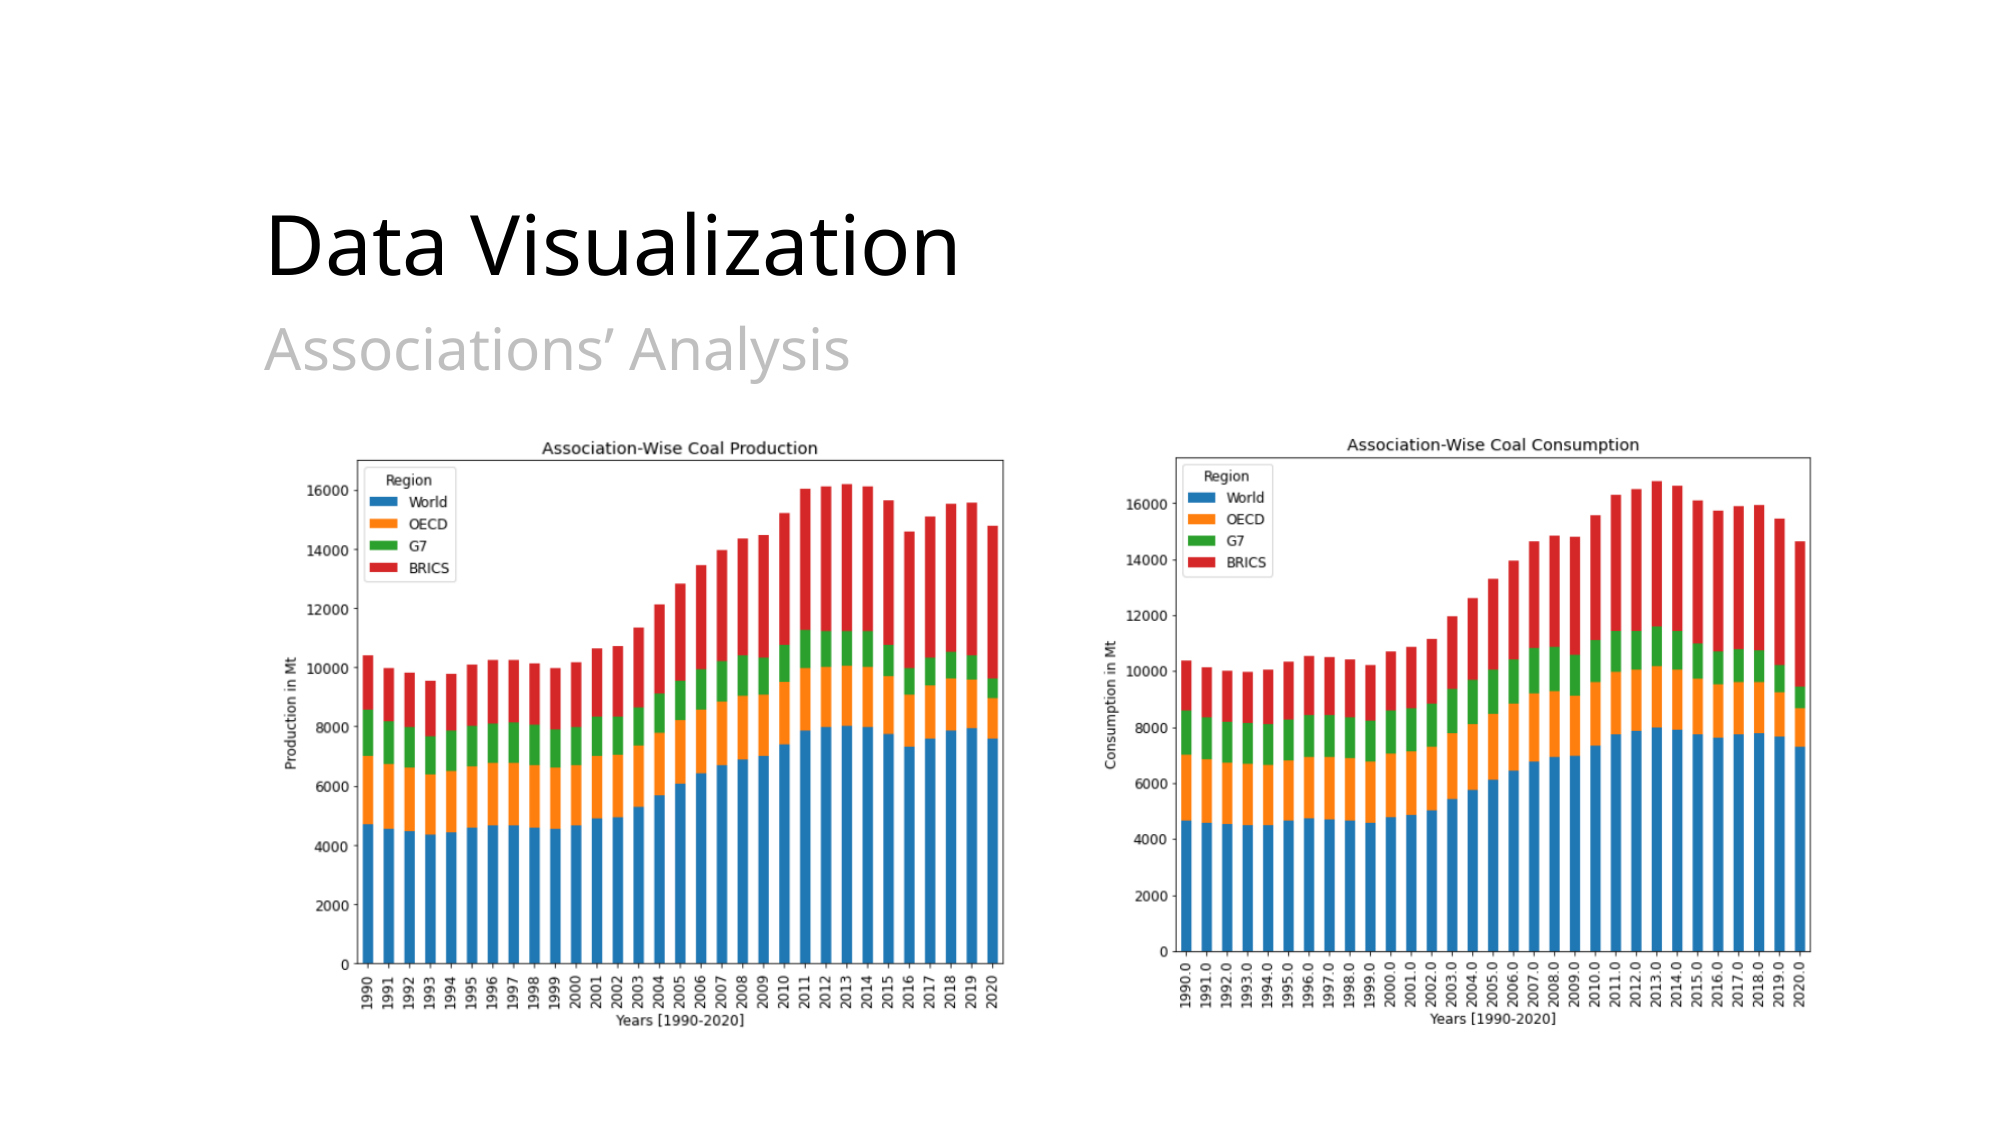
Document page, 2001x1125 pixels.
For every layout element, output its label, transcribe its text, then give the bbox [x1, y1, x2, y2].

picture [271, 425, 1024, 1044]
text_box Associations’ Analysis [249, 301, 1750, 391]
picture [1084, 425, 1850, 1034]
title Data Visualization [249, 155, 1750, 301]
